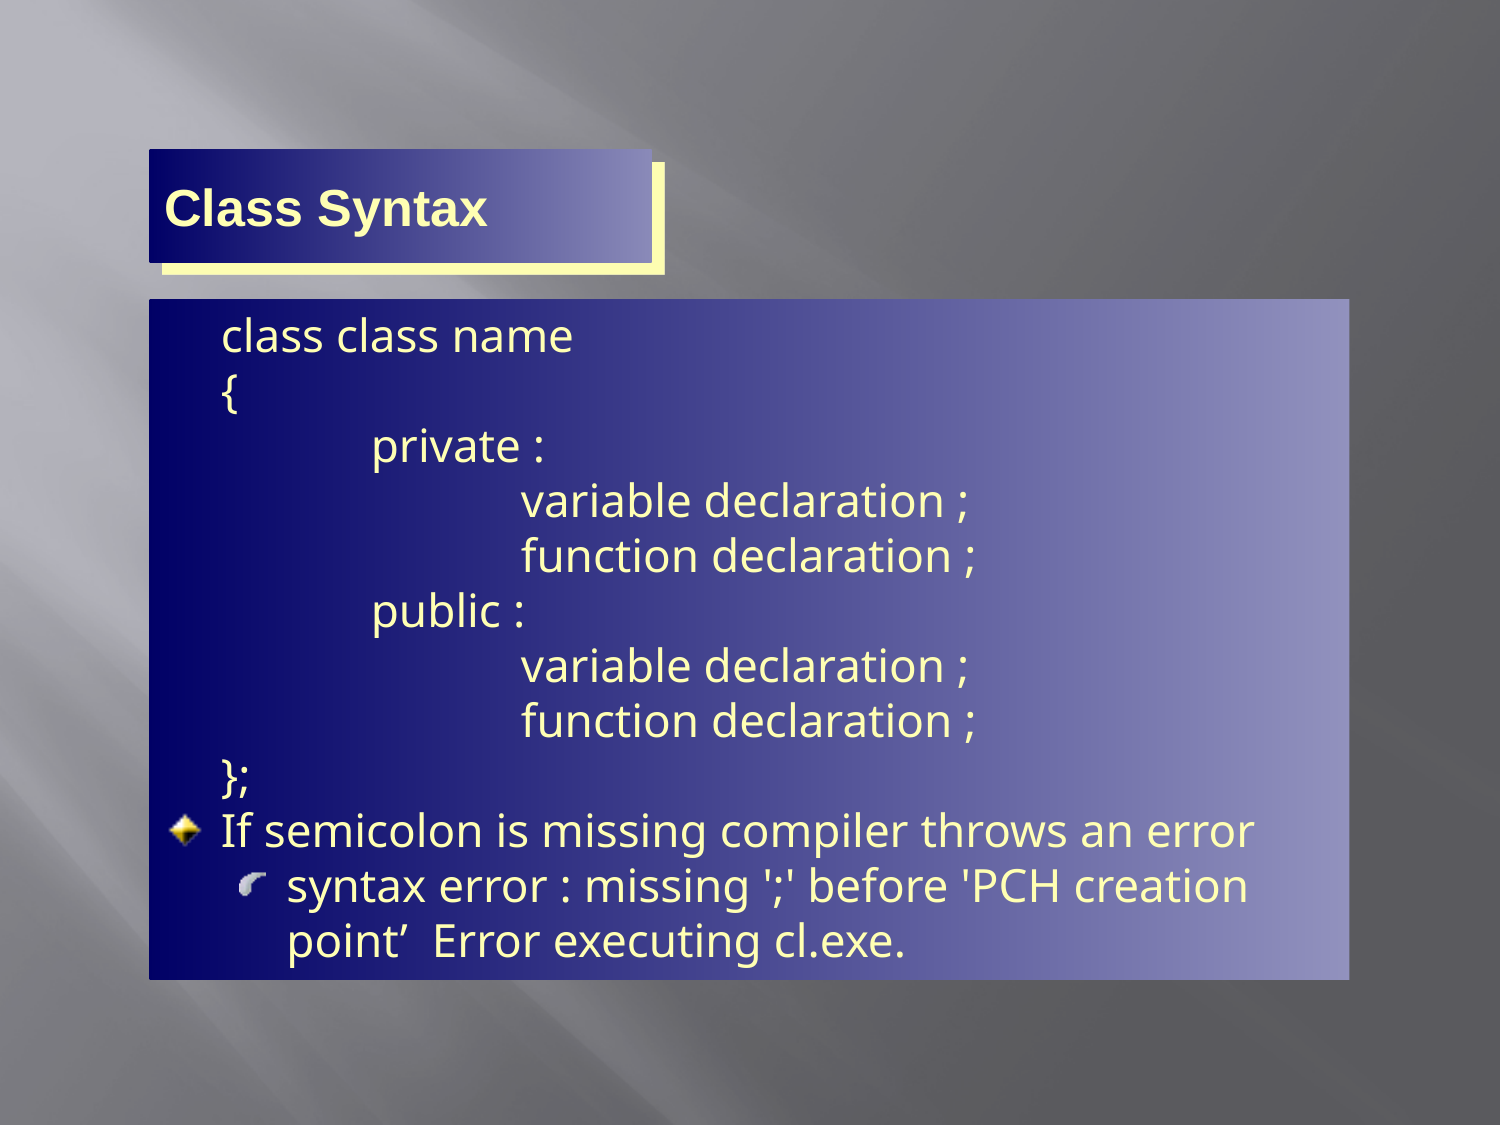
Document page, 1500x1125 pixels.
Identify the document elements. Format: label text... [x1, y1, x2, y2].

text_box Class Syntax [149, 149, 652, 263]
text_box class class name { private : variable declaration ; function declaration ; public : variable declaration ; function declaration ; }; If semicolon is missing compiler throws an error syntax error : missing ';' before 'PCH creation point’ Error executing cl.exe. [149, 299, 1350, 980]
picture [239, 871, 266, 898]
picture [164, 809, 205, 850]
